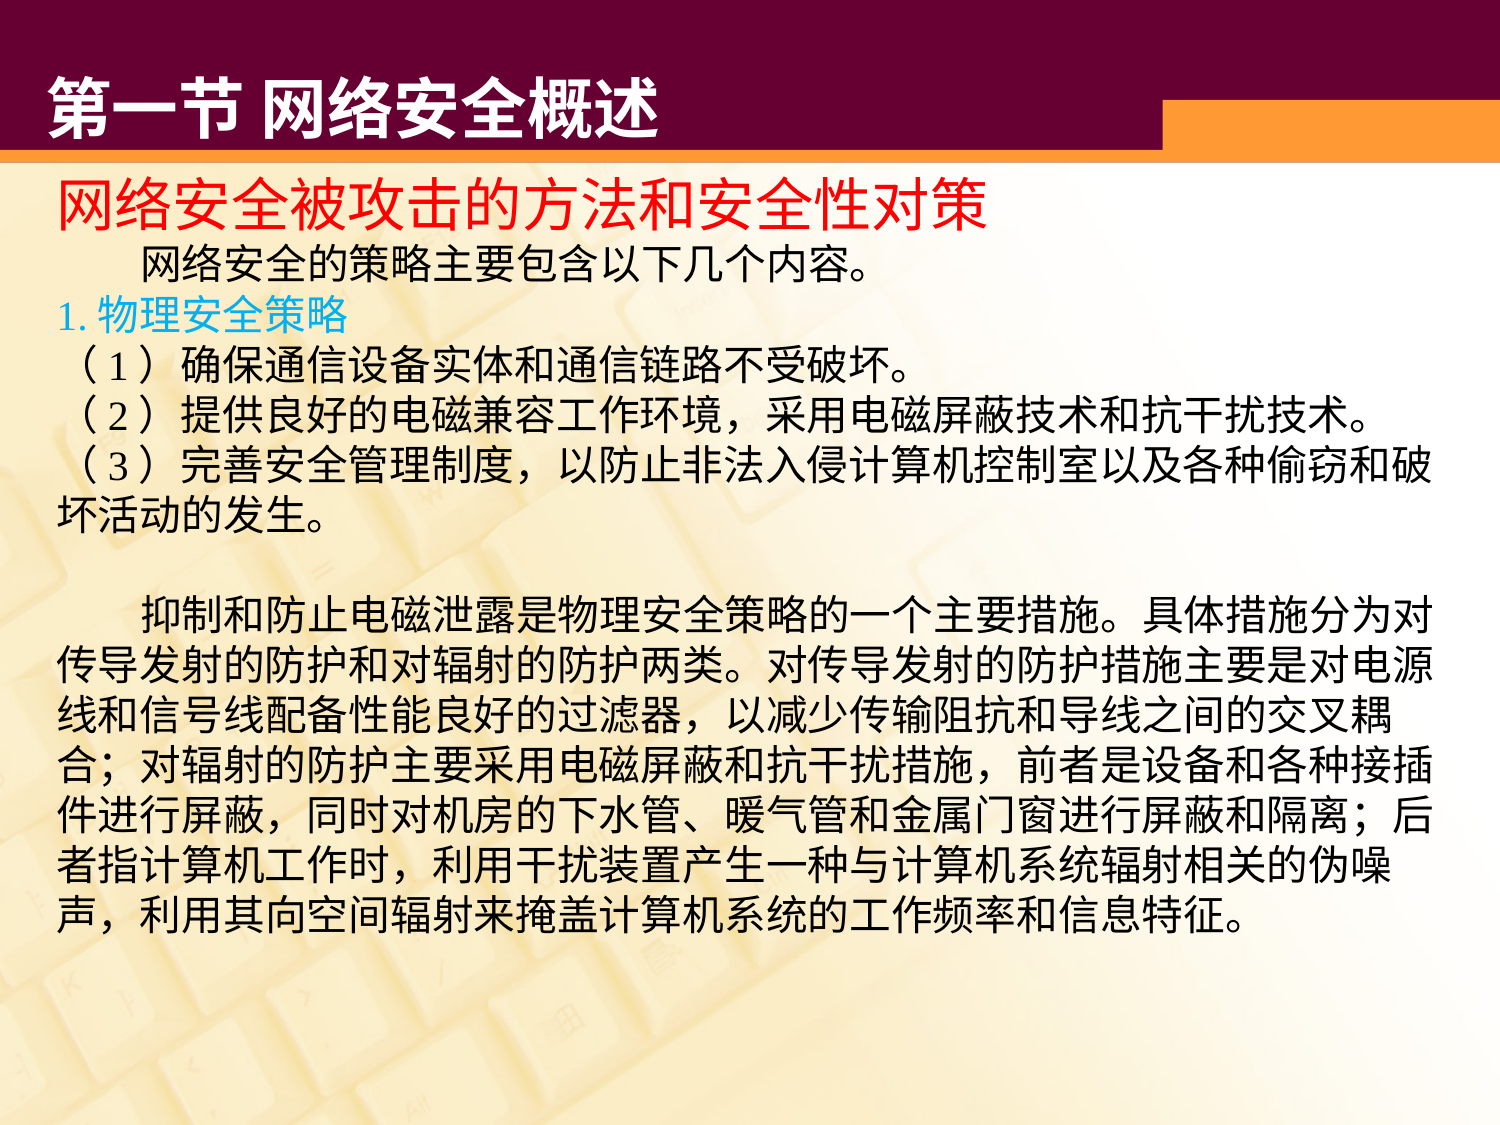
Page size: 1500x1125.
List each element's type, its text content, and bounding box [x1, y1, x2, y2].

title 第一节 网络安全概述 [29, 50, 1338, 164]
picture [0, 163, 1500, 1125]
list 网络安全被攻击的方法和安全性对策 网络安全的策略主要包含以下几个内容。 1.物理安全策略 （1）确保通信设备实体和通信链路不受破坏。 （2）提供良好的电磁兼容工作环境，采用电磁屏蔽技术和抗干扰技术。 （3）完善安全管理制度，以防止非法入侵计算机控制室以及各种偷窃和破坏活动的发生。 抑制和防止电磁泄露是物理安全策略的一个主要措施。具体措施分为对传导发射的防护和对辐射的防护两类。对传导发射的防护措施主要是对电源线和信号线配备性能良好的过滤器，以减少传输阻抗和导线之间的交叉耦合；对辐射的防护主要采用电磁屏蔽和抗干扰措施，前者是设备和各种接插件进行屏蔽，同时对机房的下水管、暖气管和金属门窗进行屏蔽和隔离；后者指计算机工作时，利用干扰装置产生一种与计算机系统辐射相关的伪噪声，利用其向空间辐射来掩盖计算机系统的工作频率和信息特征。 [41, 160, 1465, 1106]
